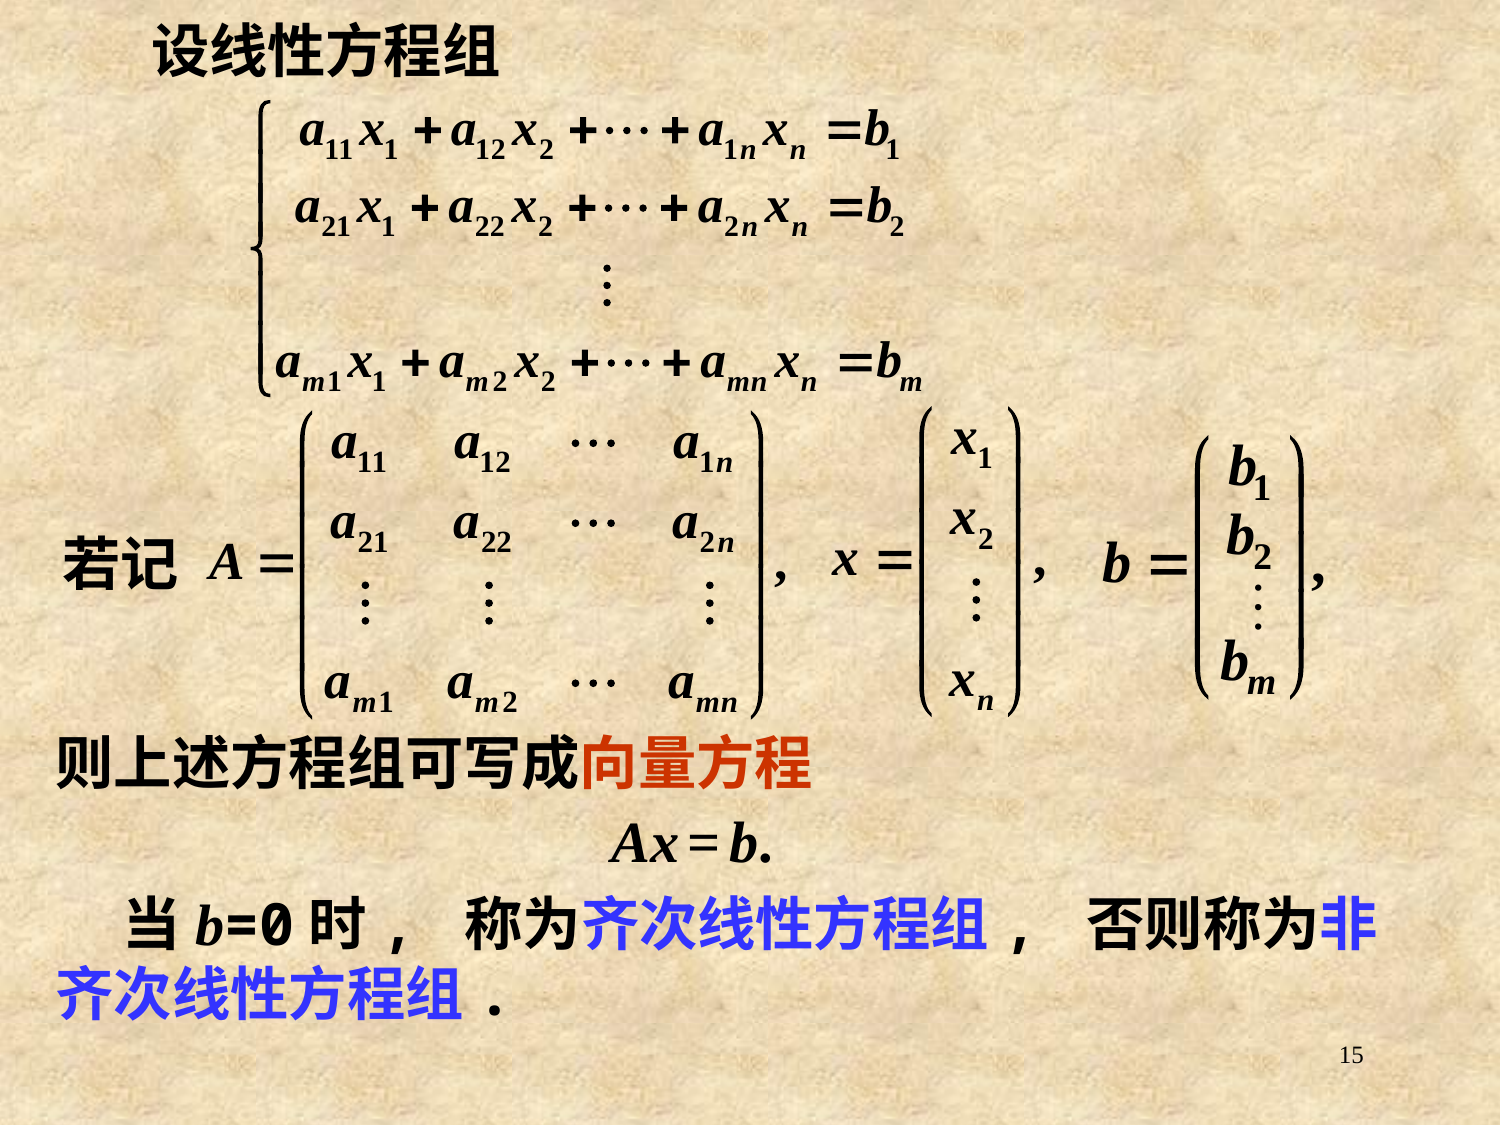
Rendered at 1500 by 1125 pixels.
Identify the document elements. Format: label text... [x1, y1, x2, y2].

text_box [198, 403, 798, 729]
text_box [239, 89, 942, 409]
picture [0, 0, 1500, 1125]
text_box Ax = b. [596, 796, 789, 879]
text_box 若记 [47, 519, 193, 605]
text_box 设线性方程组 [136, 7, 516, 92]
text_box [1099, 431, 1330, 704]
text_box 当b=0时, 称为齐次线性方程组, 否则称为非齐次线性方程组. [41, 879, 1429, 1035]
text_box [820, 396, 1058, 729]
text_box 则上述方程组可写成向量方程 [41, 718, 857, 804]
